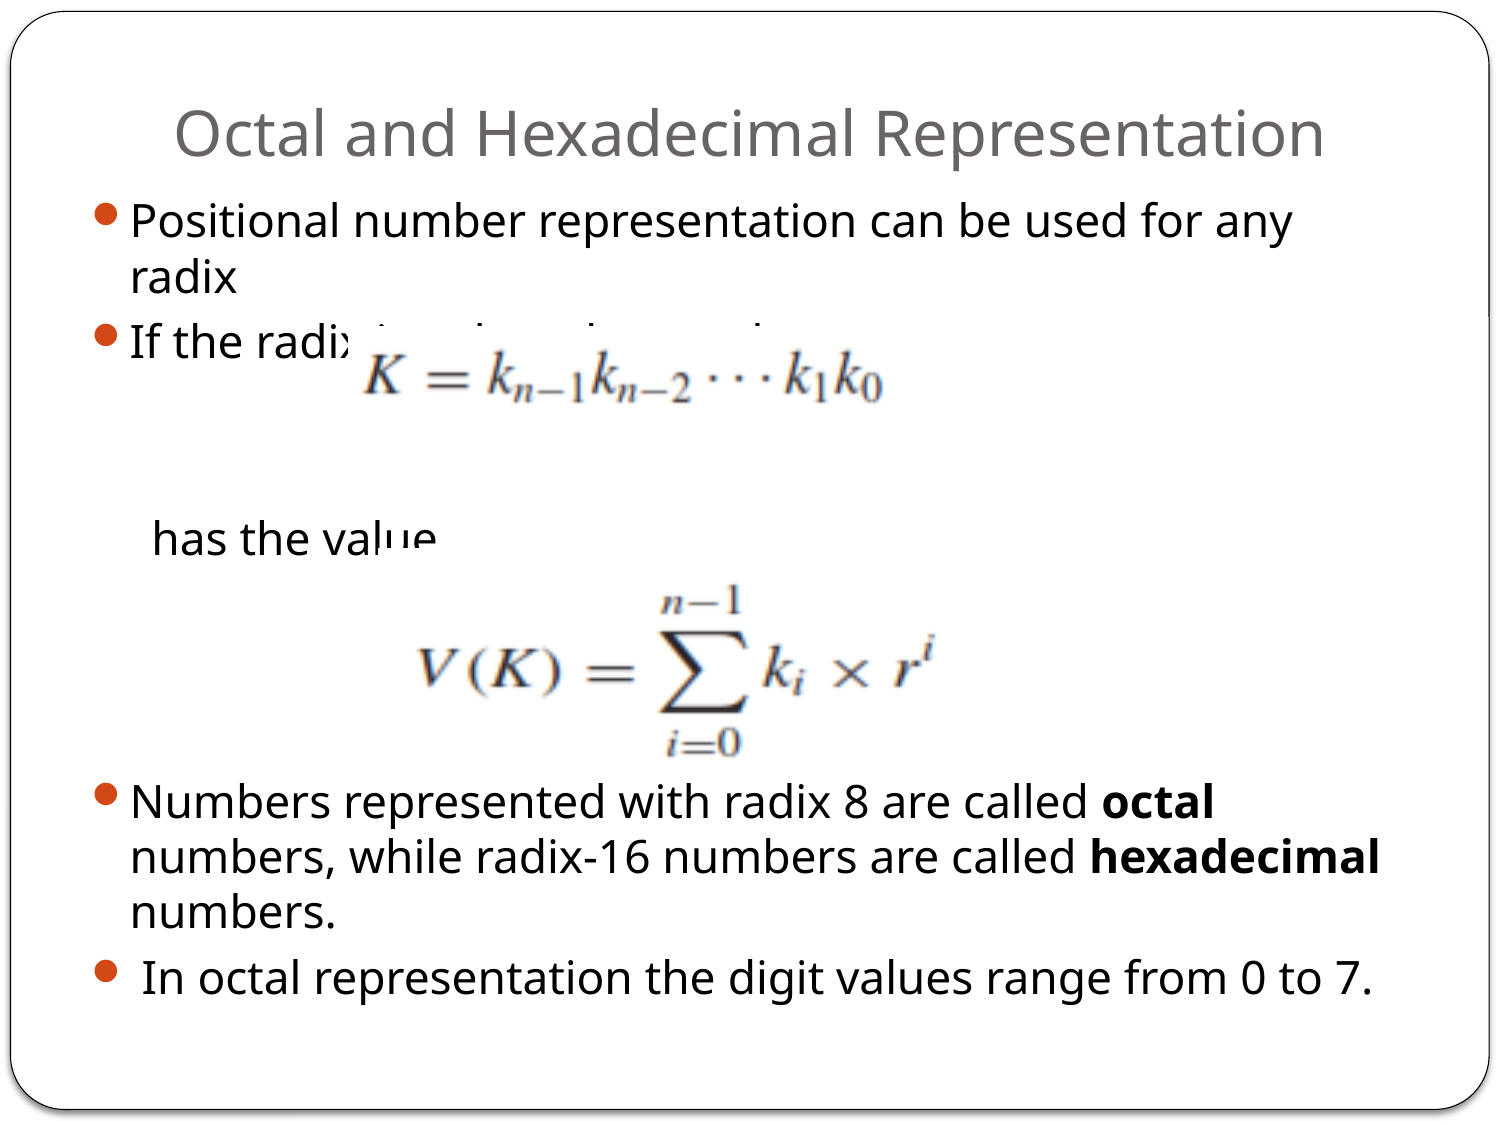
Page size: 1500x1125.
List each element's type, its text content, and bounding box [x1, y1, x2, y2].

title Octal and Hexadecimal Representation [76, 45, 1425, 185]
picture [378, 548, 970, 776]
picture [348, 325, 916, 445]
list Positional number representation can be used for any radix If the radix is r, then the number has the value Numbers represented with radix 8 are called octal numbers, while radix-16 numbers are called hexadecimal numbers. In octal representation the digit values range from 0 to 7. [76, 184, 1424, 1053]
